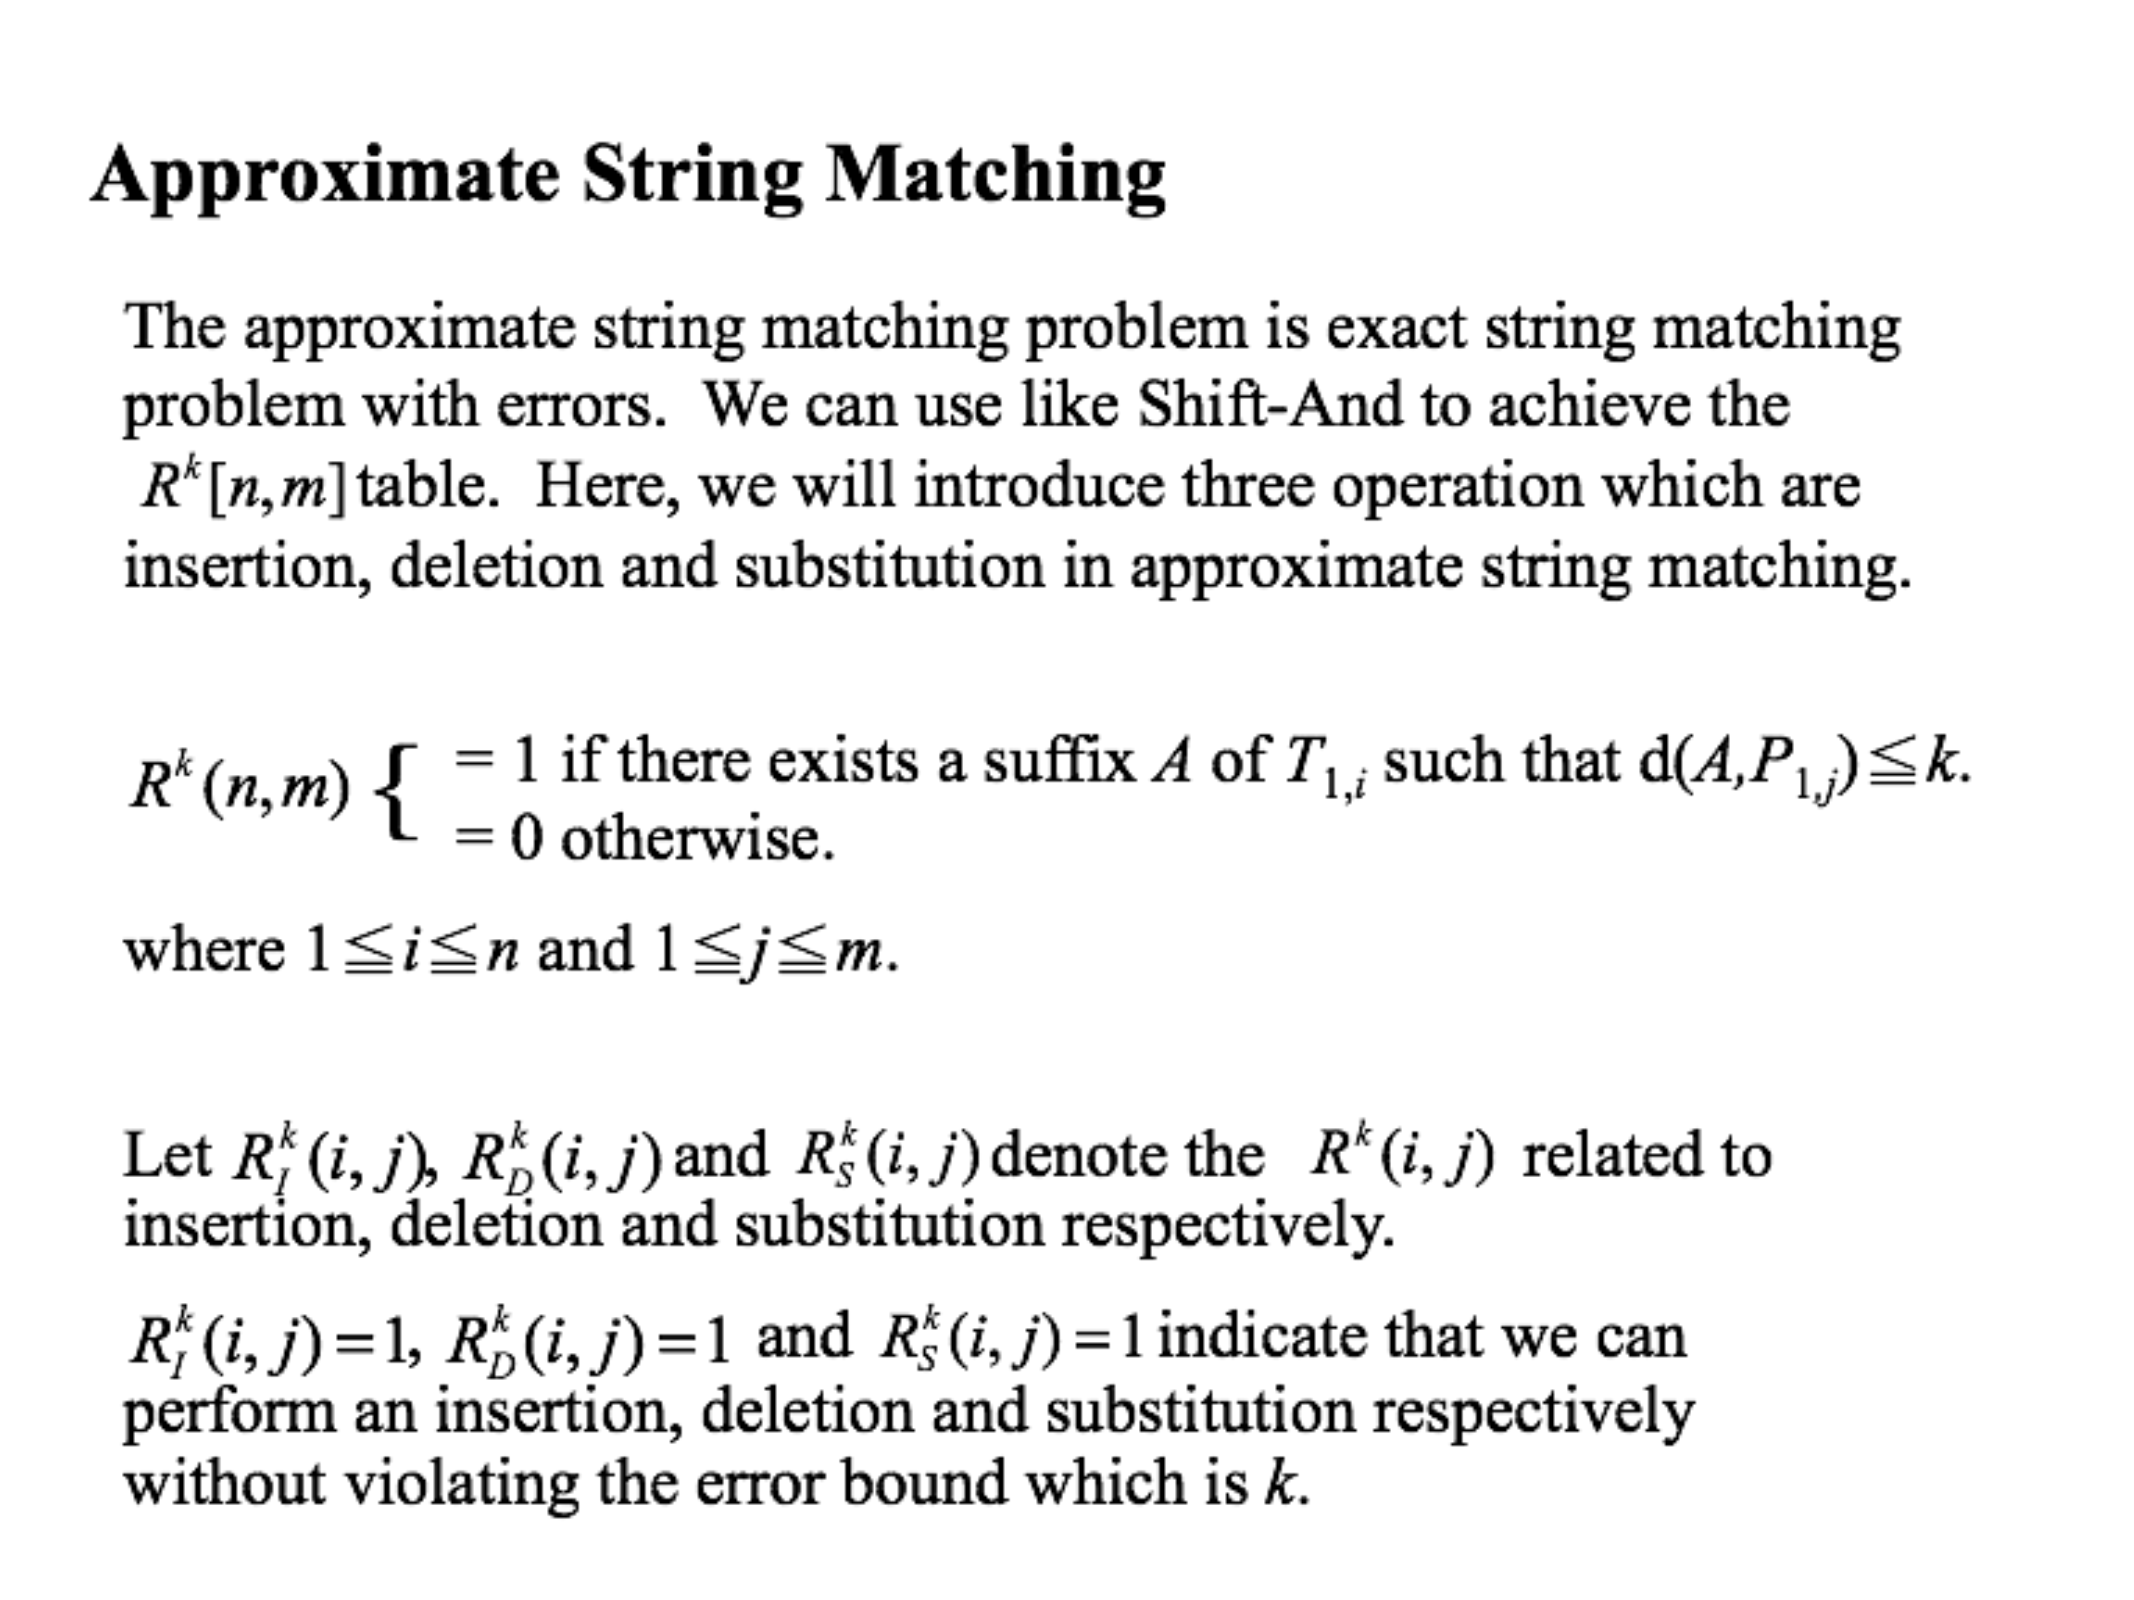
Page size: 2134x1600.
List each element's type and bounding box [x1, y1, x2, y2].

picture [71, 107, 2005, 1555]
